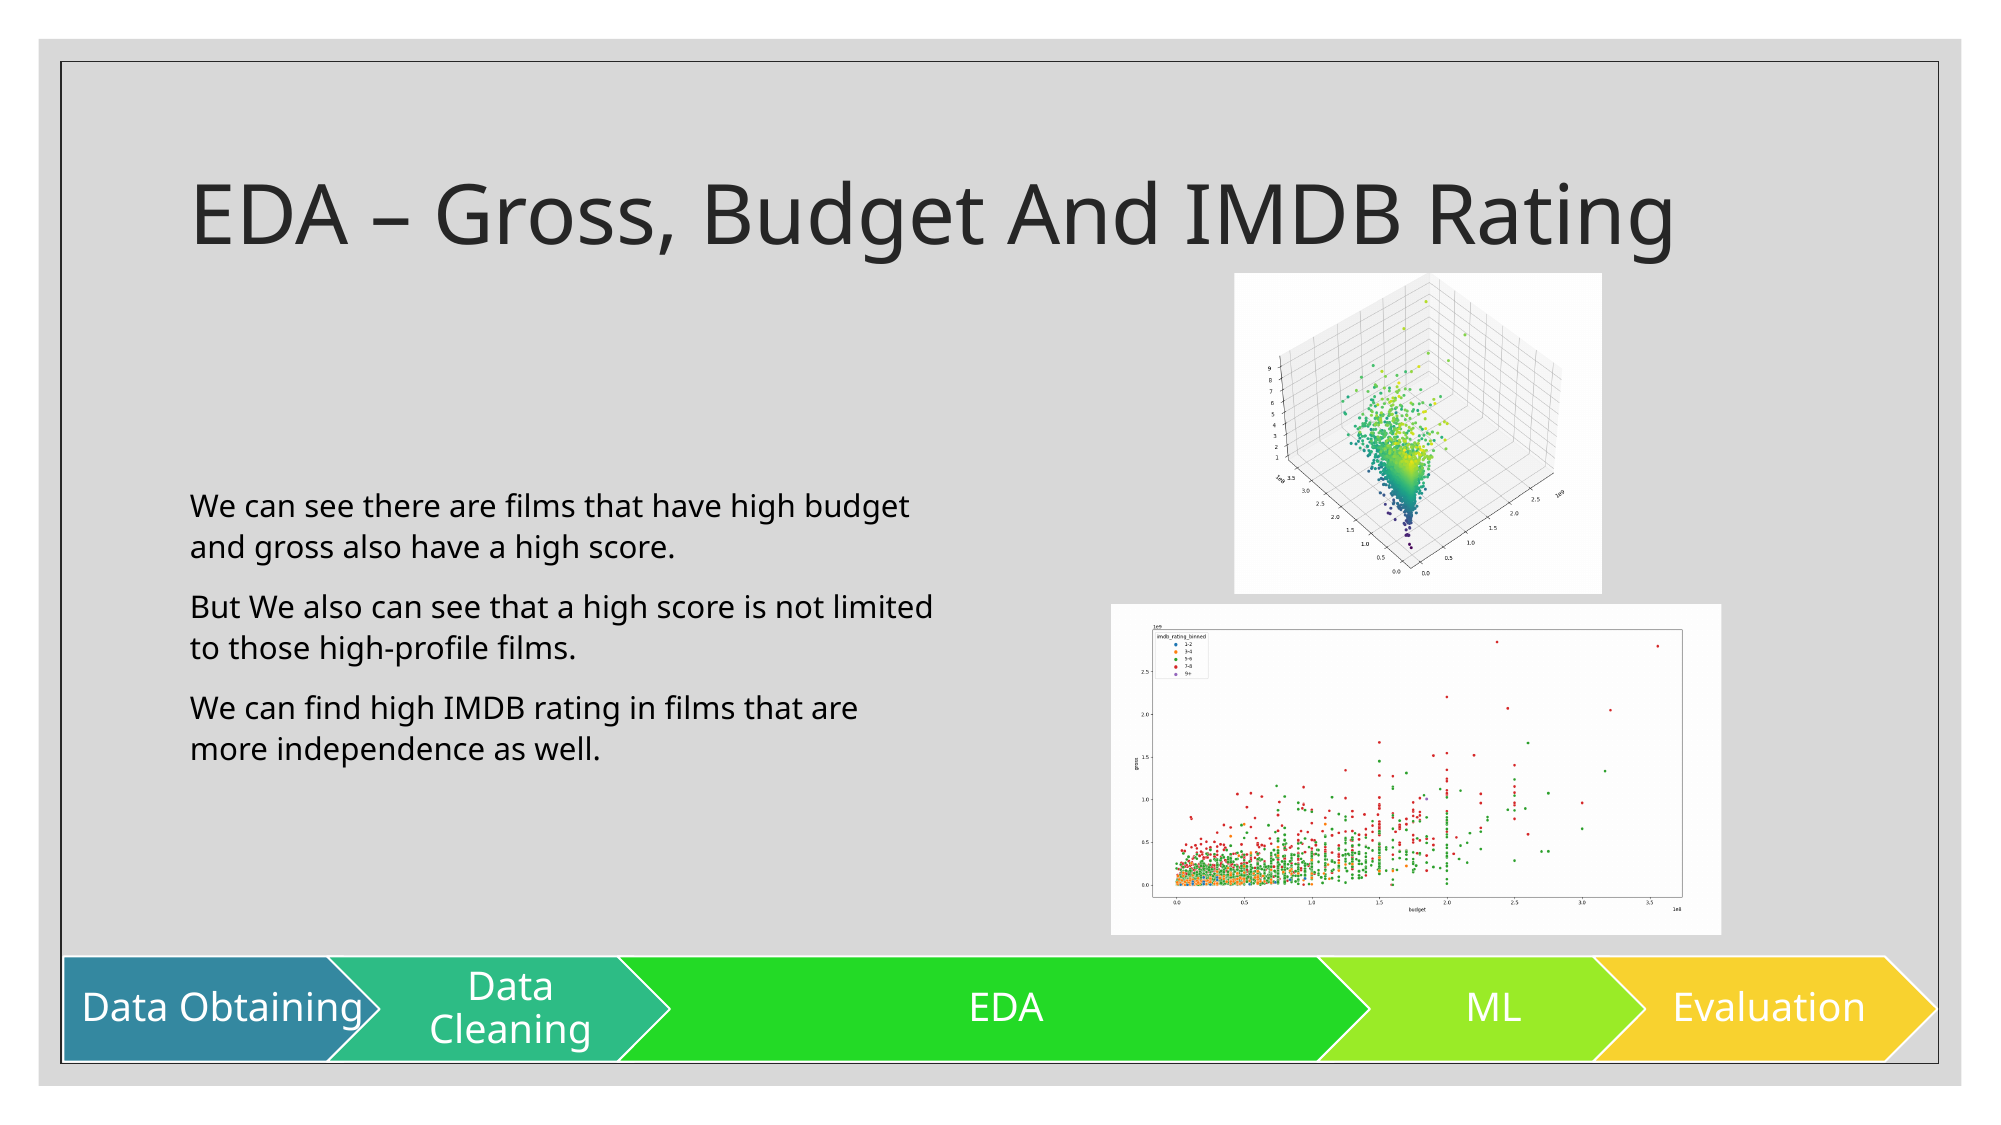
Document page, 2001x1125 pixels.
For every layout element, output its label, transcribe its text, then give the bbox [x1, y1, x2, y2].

title EDA – Gross, Budget And IMDB Rating [174, 105, 1825, 331]
text_box We can see there are films that have high budget and gross also have a high score. But We also can see that a high score is not limited to those high-profile films. We can find high IMDB rating in films that are more independence as well. [174, 330, 955, 919]
picture [1234, 273, 1602, 594]
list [63, 956, 1938, 1062]
picture [1111, 603, 1722, 935]
